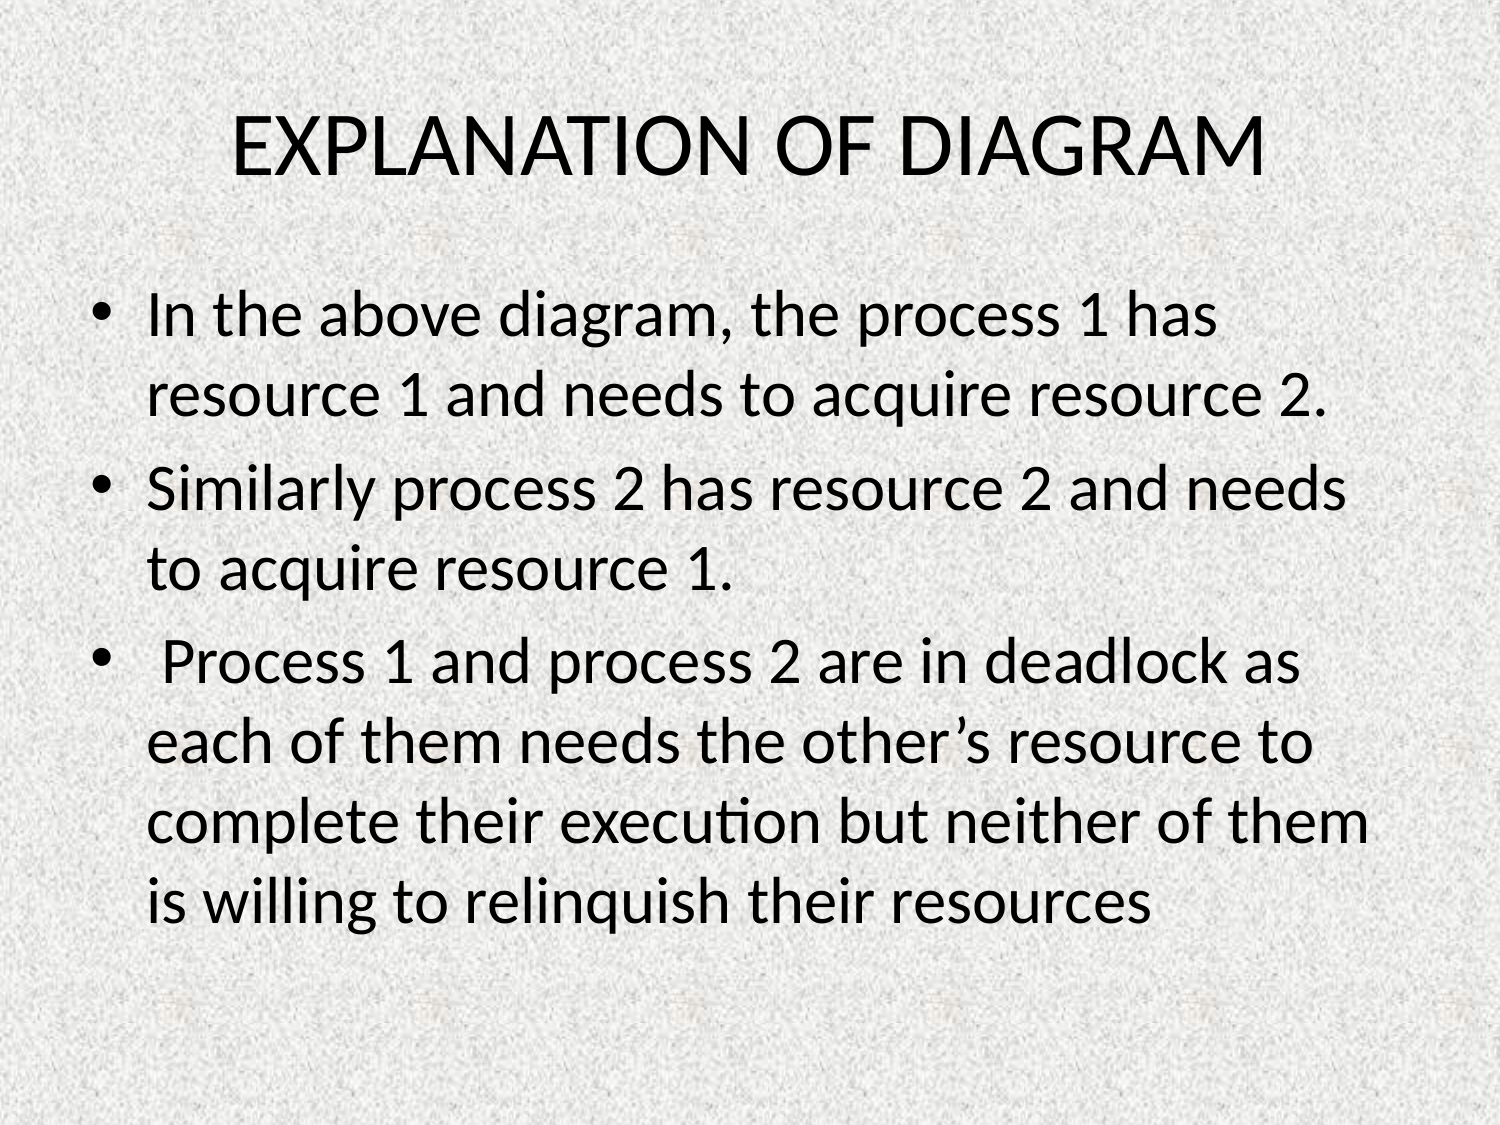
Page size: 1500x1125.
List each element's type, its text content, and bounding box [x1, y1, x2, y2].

title EXPLANATION OF DIAGRAM [75, 45, 1425, 233]
picture [0, 0, 1500, 1125]
list In the above diagram, the process 1 has resource 1 and needs to acquire resource 2. Similarly process 2 has resource 2 and needs to acquire resource 1. Process 1 and process 2 are in deadlock as each of them needs the other’s resource to complete their execution but neither of them is willing to relinquish their resources [75, 262, 1425, 1005]
